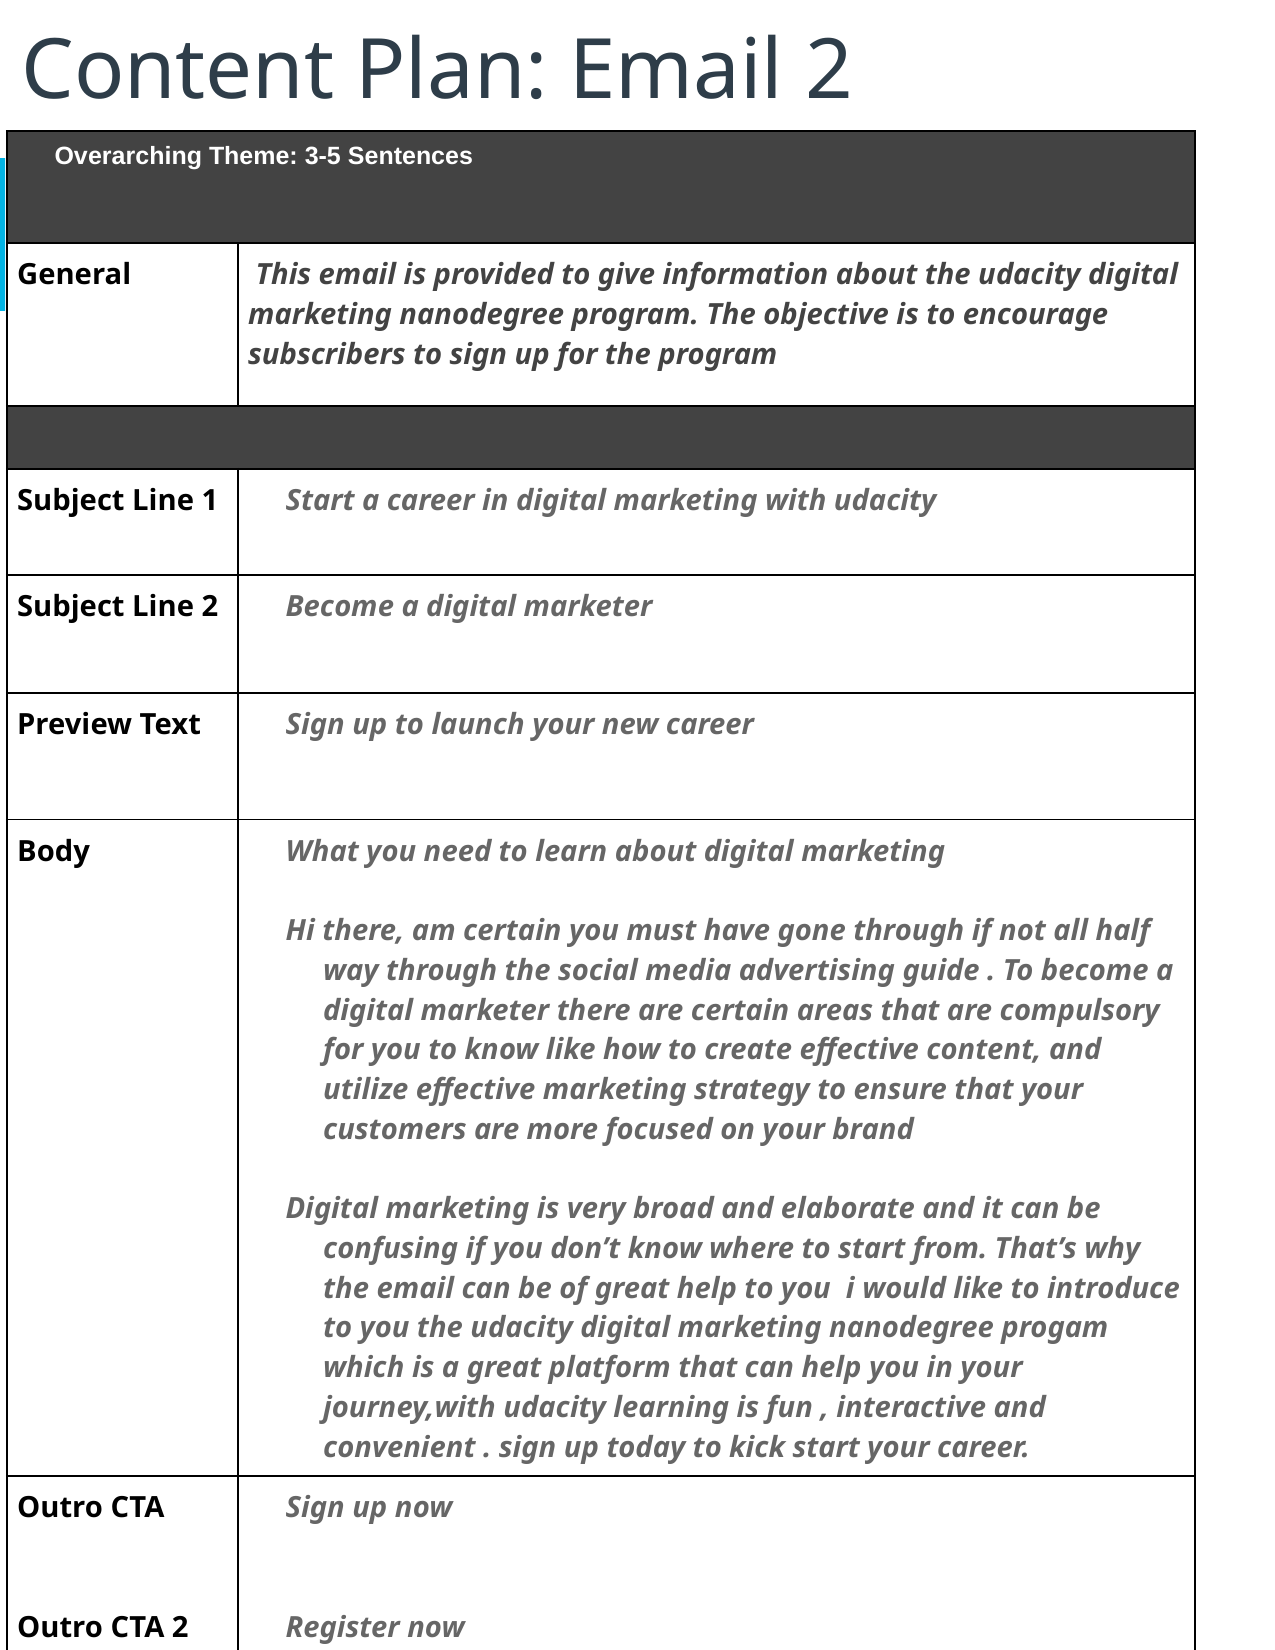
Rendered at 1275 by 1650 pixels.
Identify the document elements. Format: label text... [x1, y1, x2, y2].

table_cell Start a career in digital marketing with udacity [239, 470, 1194, 574]
table_cell Body [8, 820, 237, 1475]
table_cell Preview Text [8, 694, 237, 819]
table_cell Sign up to launch your new career [239, 694, 1194, 819]
table_header Overarching Theme: 3-5 Sentences [8, 132, 1194, 242]
table_cell Sign up now Register now [239, 1477, 1194, 1650]
table_cell What you need to learn about digital marketing Hi there, am certain you must have gone through if not all half way through the social media advertising guide . To become a digital marketer there are certain areas that are compulsory for you to know like how to create effective content, and utilize effective marketing strategy to ensure that your customers are more focused on your brand Digital marketing is very broad and elaborate and it can be confusing if you don’t know where to start from. That’s why the email can be of great help to you i would like to introduce to you the udacity digital marketing nanodegree progam which is a great platform that can help you in your journey,with udacity learning is fun , interactive and convenient . sign up today to kick start your career. [239, 820, 1194, 1475]
table_cell Outro CTA Outro CTA 2 [8, 1477, 237, 1650]
title Content Plan: Email 2 [6, 0, 1195, 130]
table_cell Subject Line 2 [8, 576, 237, 692]
table_cell [8, 407, 1194, 468]
table_cell This email is provided to give information about the udacity digital marketing nanodegree program. The objective is to encourage subscribers to sign up for the program [239, 244, 1194, 405]
table_cell Subject Line 1 [8, 470, 237, 574]
table_cell Become a digital marketer [239, 576, 1194, 692]
table_cell General [8, 244, 237, 405]
